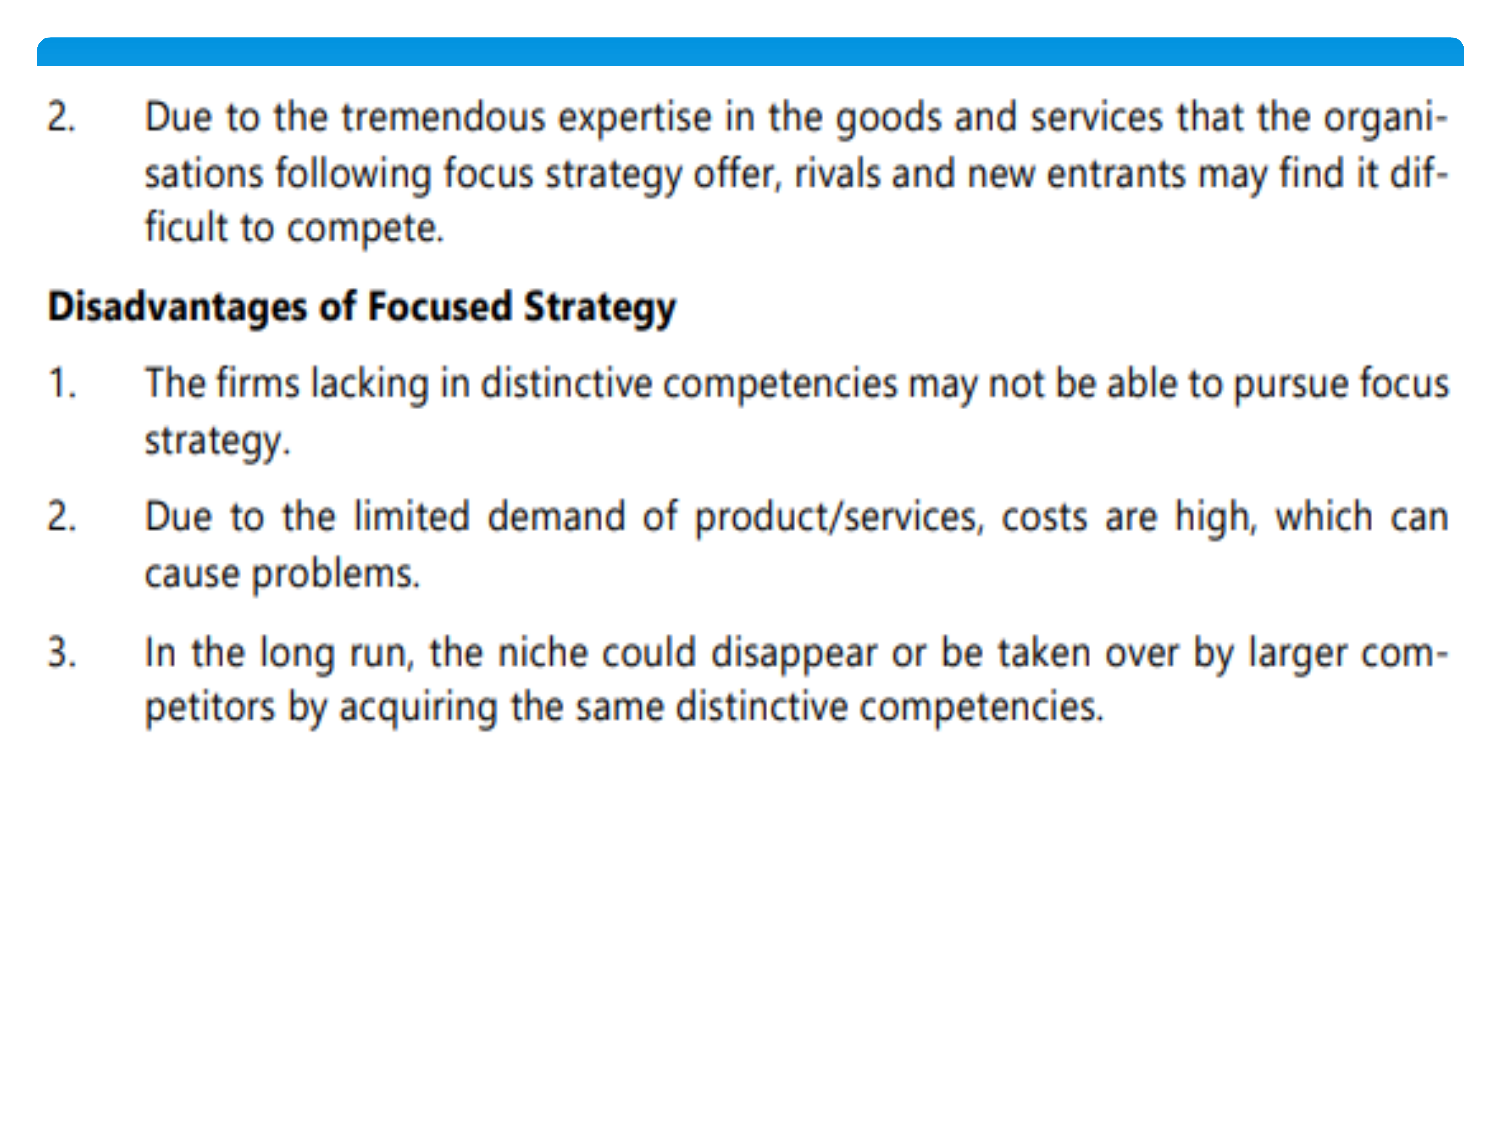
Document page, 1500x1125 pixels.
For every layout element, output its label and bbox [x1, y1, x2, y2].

picture [30, 66, 1471, 752]
